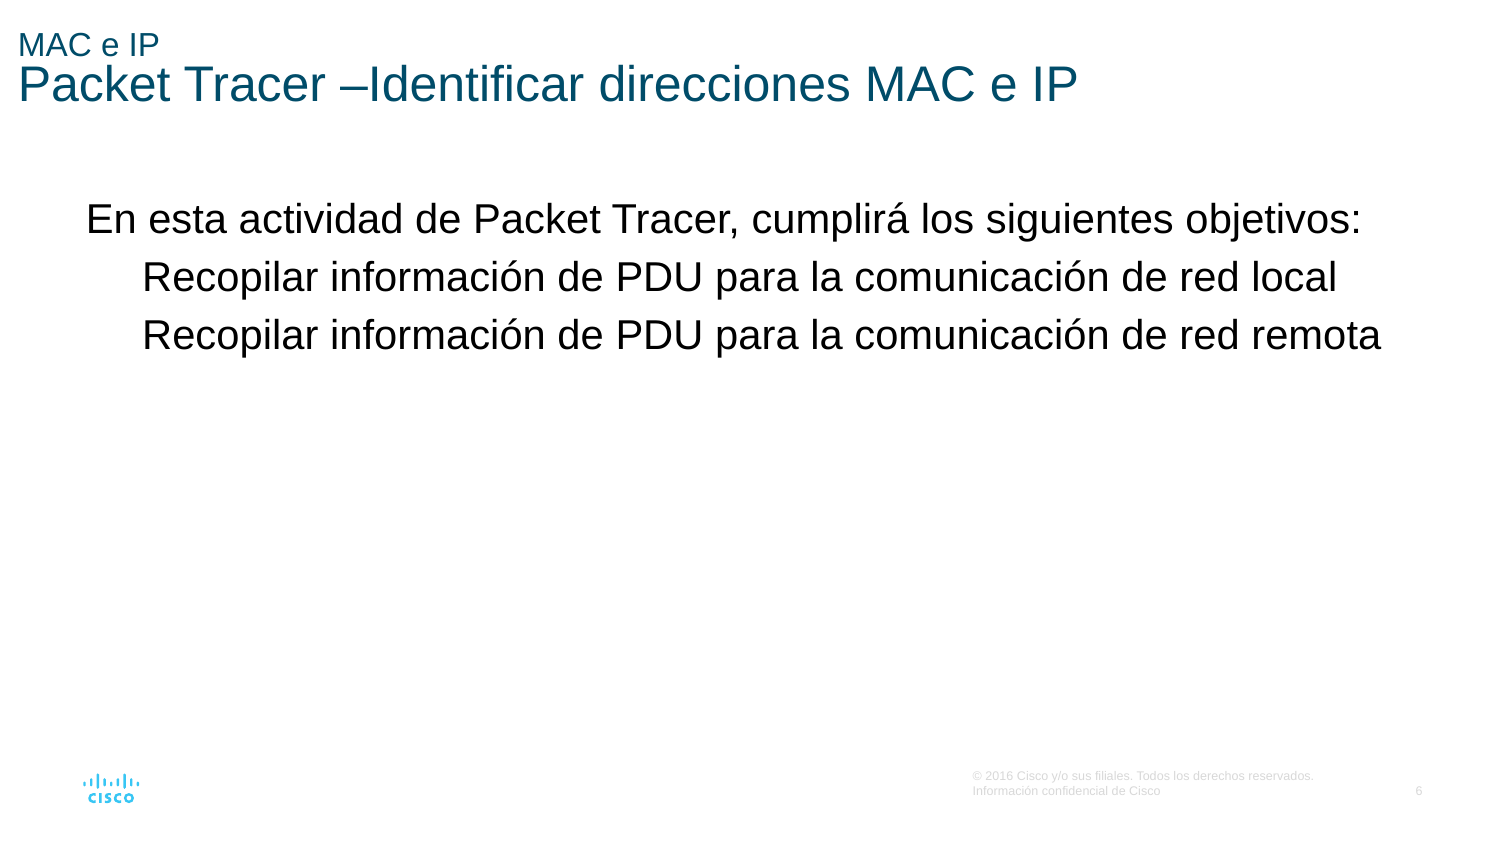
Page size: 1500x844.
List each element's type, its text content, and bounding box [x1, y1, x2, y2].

list En esta actividad de Packet Tracer, cumplirá los siguientes objetivos: Recopilar información de PDU para la comunicación de red local Recopilar información de PDU para la comunicación de red remota [70, 183, 1430, 689]
title MAC e IP Packet Tracer –Identificar direcciones MAC e IP [2, 11, 1491, 132]
